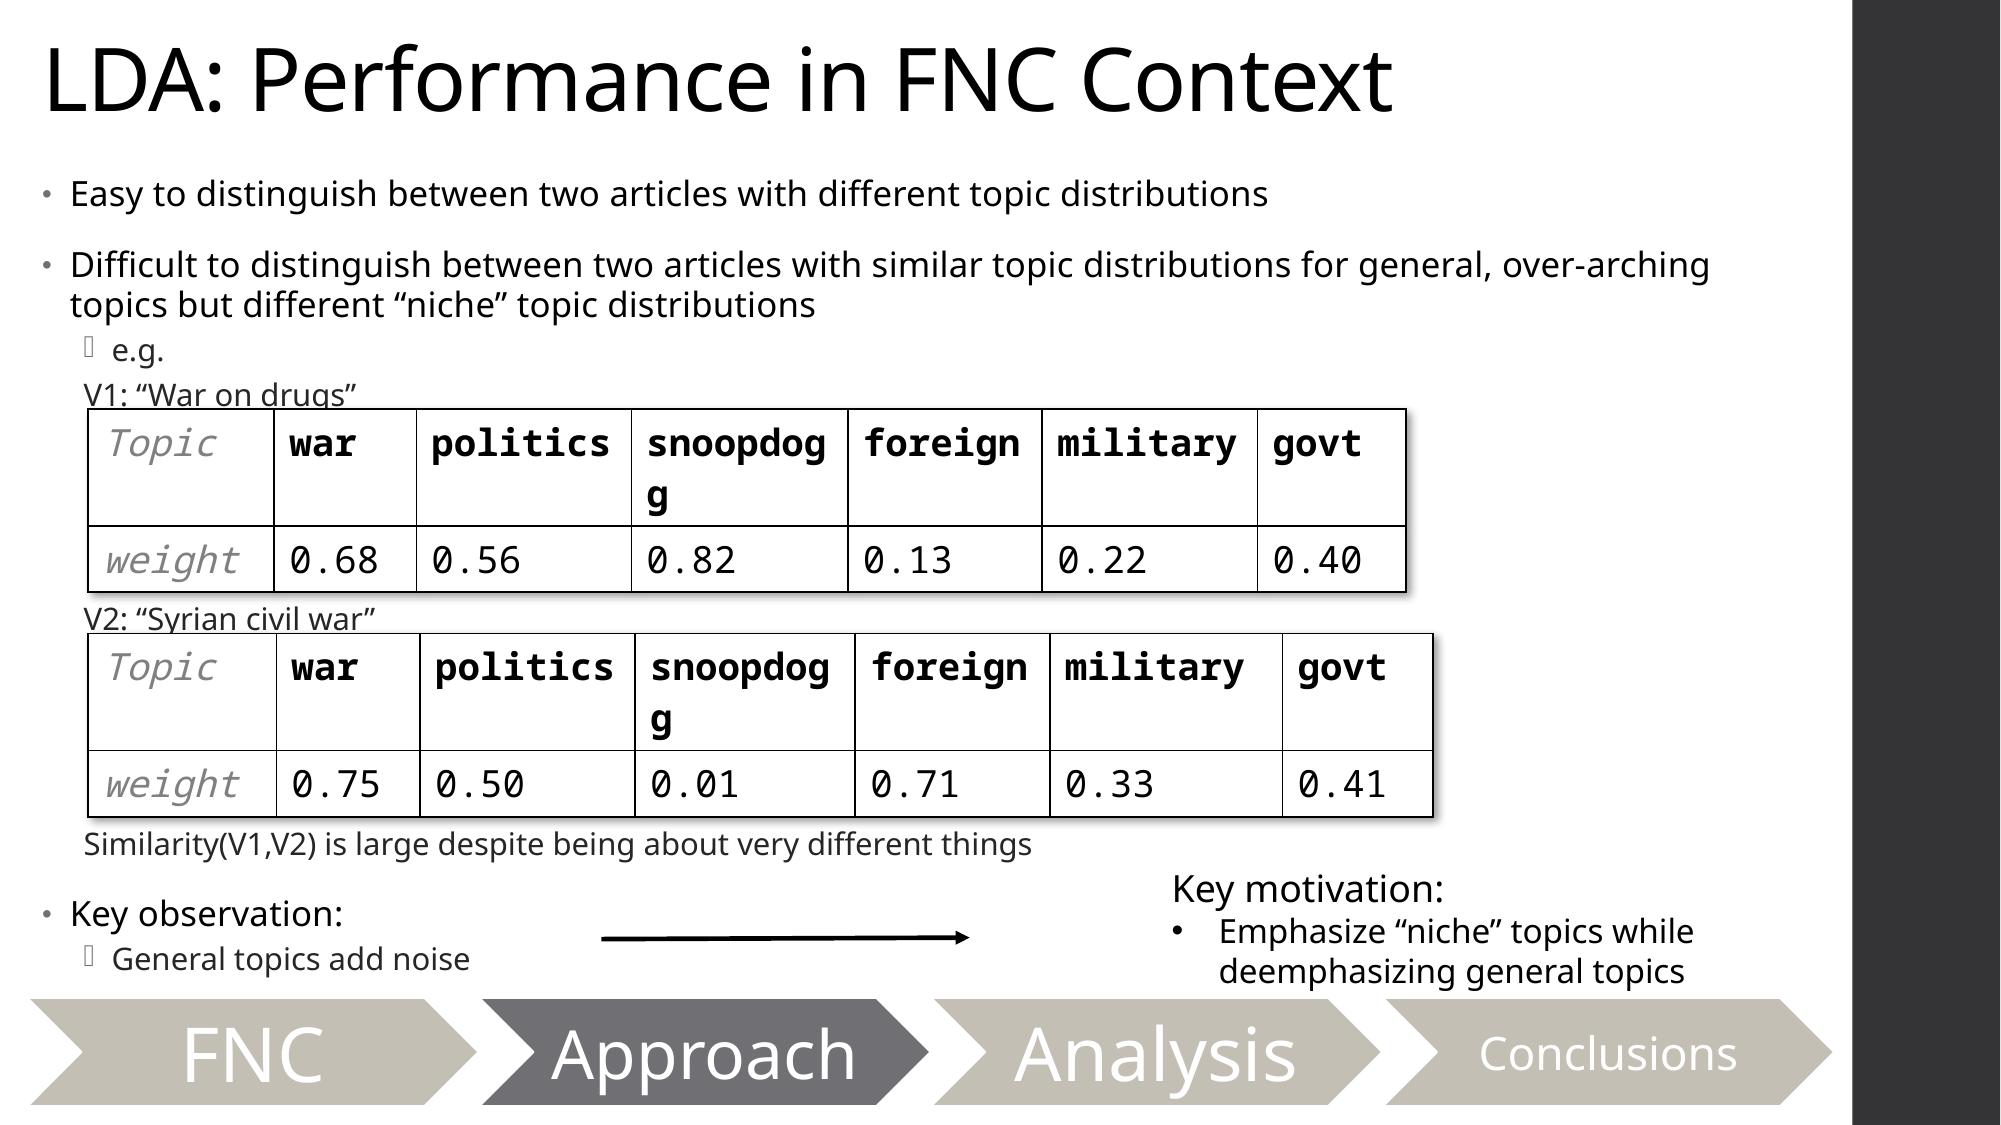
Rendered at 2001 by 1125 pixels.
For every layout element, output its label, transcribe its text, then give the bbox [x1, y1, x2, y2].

table_cell 0.68 [275, 527, 416, 591]
table_cell 0.33 [1051, 751, 1282, 816]
table_header Topic [89, 634, 276, 750]
table_header politics [421, 634, 634, 750]
table_cell 0.40 [1258, 527, 1405, 591]
table_header Topic [89, 410, 273, 525]
table_cell 0.71 [856, 751, 1049, 816]
table_cell weight [89, 751, 276, 816]
table_header snoopdogg [636, 634, 854, 750]
table_header politics [417, 410, 631, 525]
table_cell 0.75 [277, 751, 419, 816]
table_cell 0.01 [636, 751, 854, 816]
table_cell weight [89, 527, 273, 591]
list Easy to distinguish between two articles with different topic distributions Difficult to distinguish between two articles with similar topic distributions for general, over-arching topics but different “niche” topic distributions e.g. V1: “War on drugs” V2: “Syrian civil war” Similarity(V1,V2) is large despite being about very different things Key observation: General topics add noise [26, 167, 1792, 988]
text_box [26, 997, 1835, 1107]
table_cell 0.82 [632, 527, 847, 591]
table_header military [1043, 410, 1257, 525]
title LDA: Performance in FNC Context [26, 27, 1792, 138]
table_cell 0.41 [1283, 751, 1432, 816]
table_cell 0.56 [417, 527, 631, 591]
table_header foreign [849, 410, 1041, 525]
table_cell 0.22 [1043, 527, 1257, 591]
table_header foreign [856, 634, 1049, 750]
table_header govt [1283, 634, 1432, 750]
table_header govt [1258, 410, 1405, 525]
table_header war [275, 410, 416, 525]
table_header snoopdogg [632, 410, 847, 525]
table_header military [1051, 634, 1282, 750]
table_header war [277, 634, 419, 750]
text_box Key motivation: Emphasize “niche” topics while deemphasizing general topics [1156, 857, 1835, 995]
table_cell 0.13 [849, 527, 1041, 591]
table_cell 0.50 [421, 751, 634, 816]
